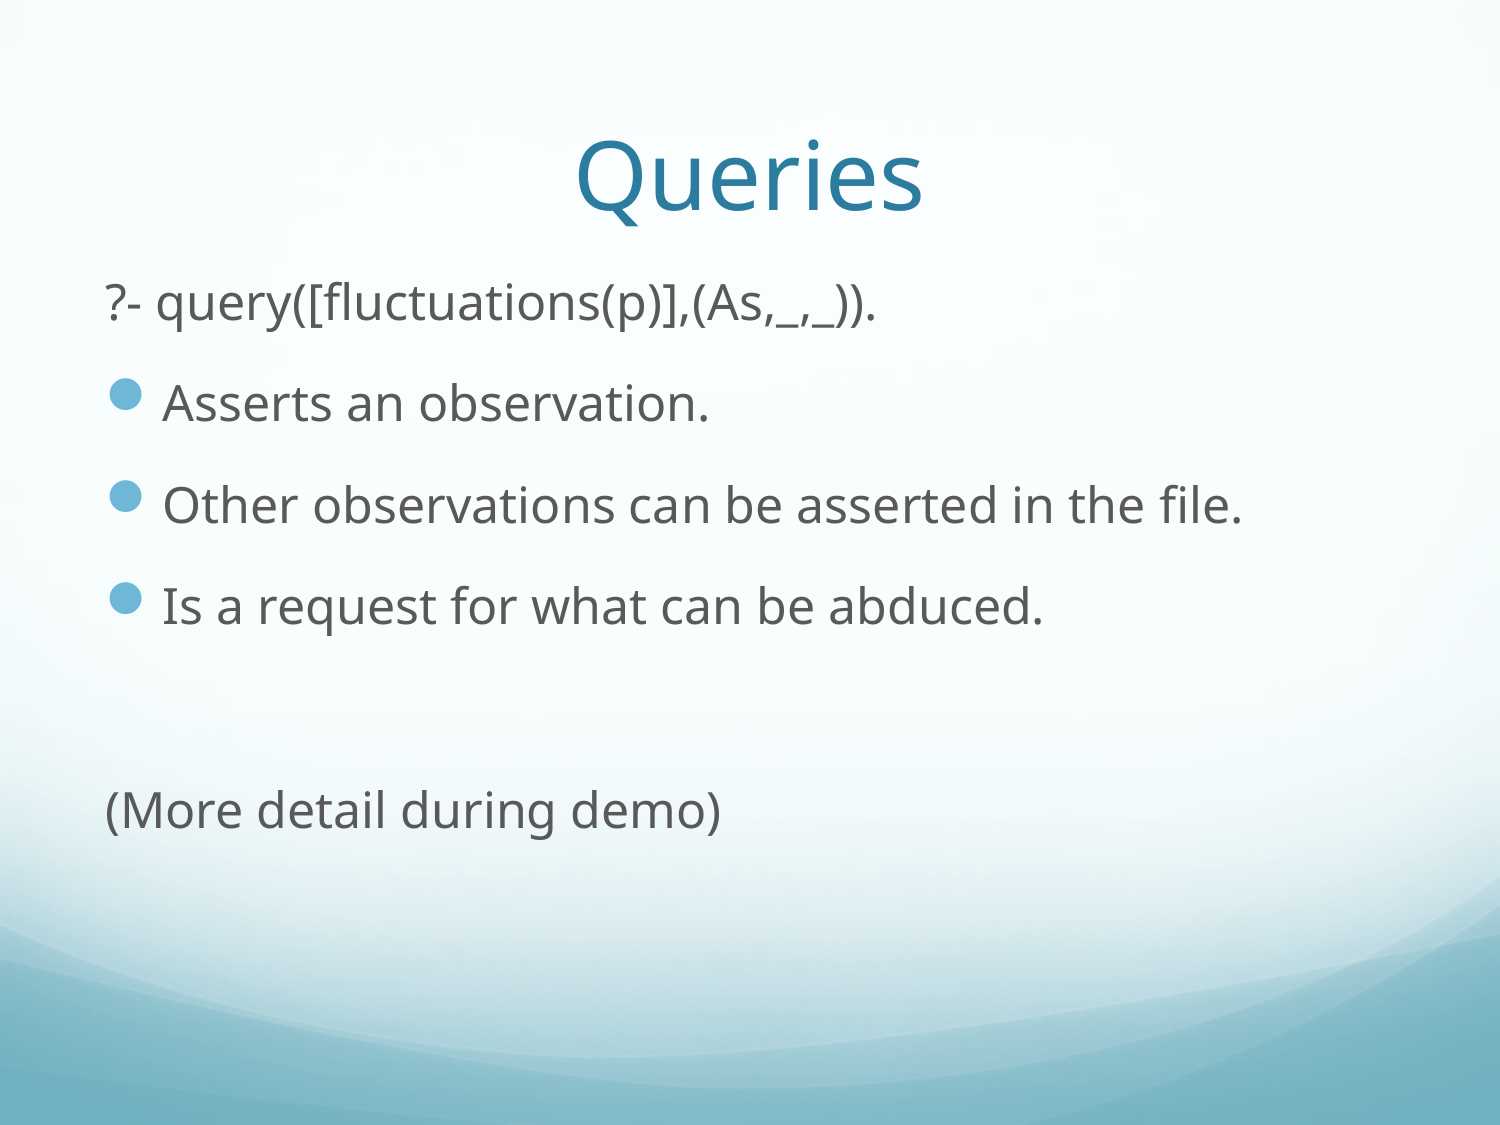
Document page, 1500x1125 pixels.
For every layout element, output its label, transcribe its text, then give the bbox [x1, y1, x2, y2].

title Queries [90, 17, 1410, 237]
list ?- query([fluctuations(p)],(As,_,_)). Asserts an observation. Other observations can be asserted in the file. Is a request for what can be abduced. (More detail during demo) [90, 262, 1410, 975]
